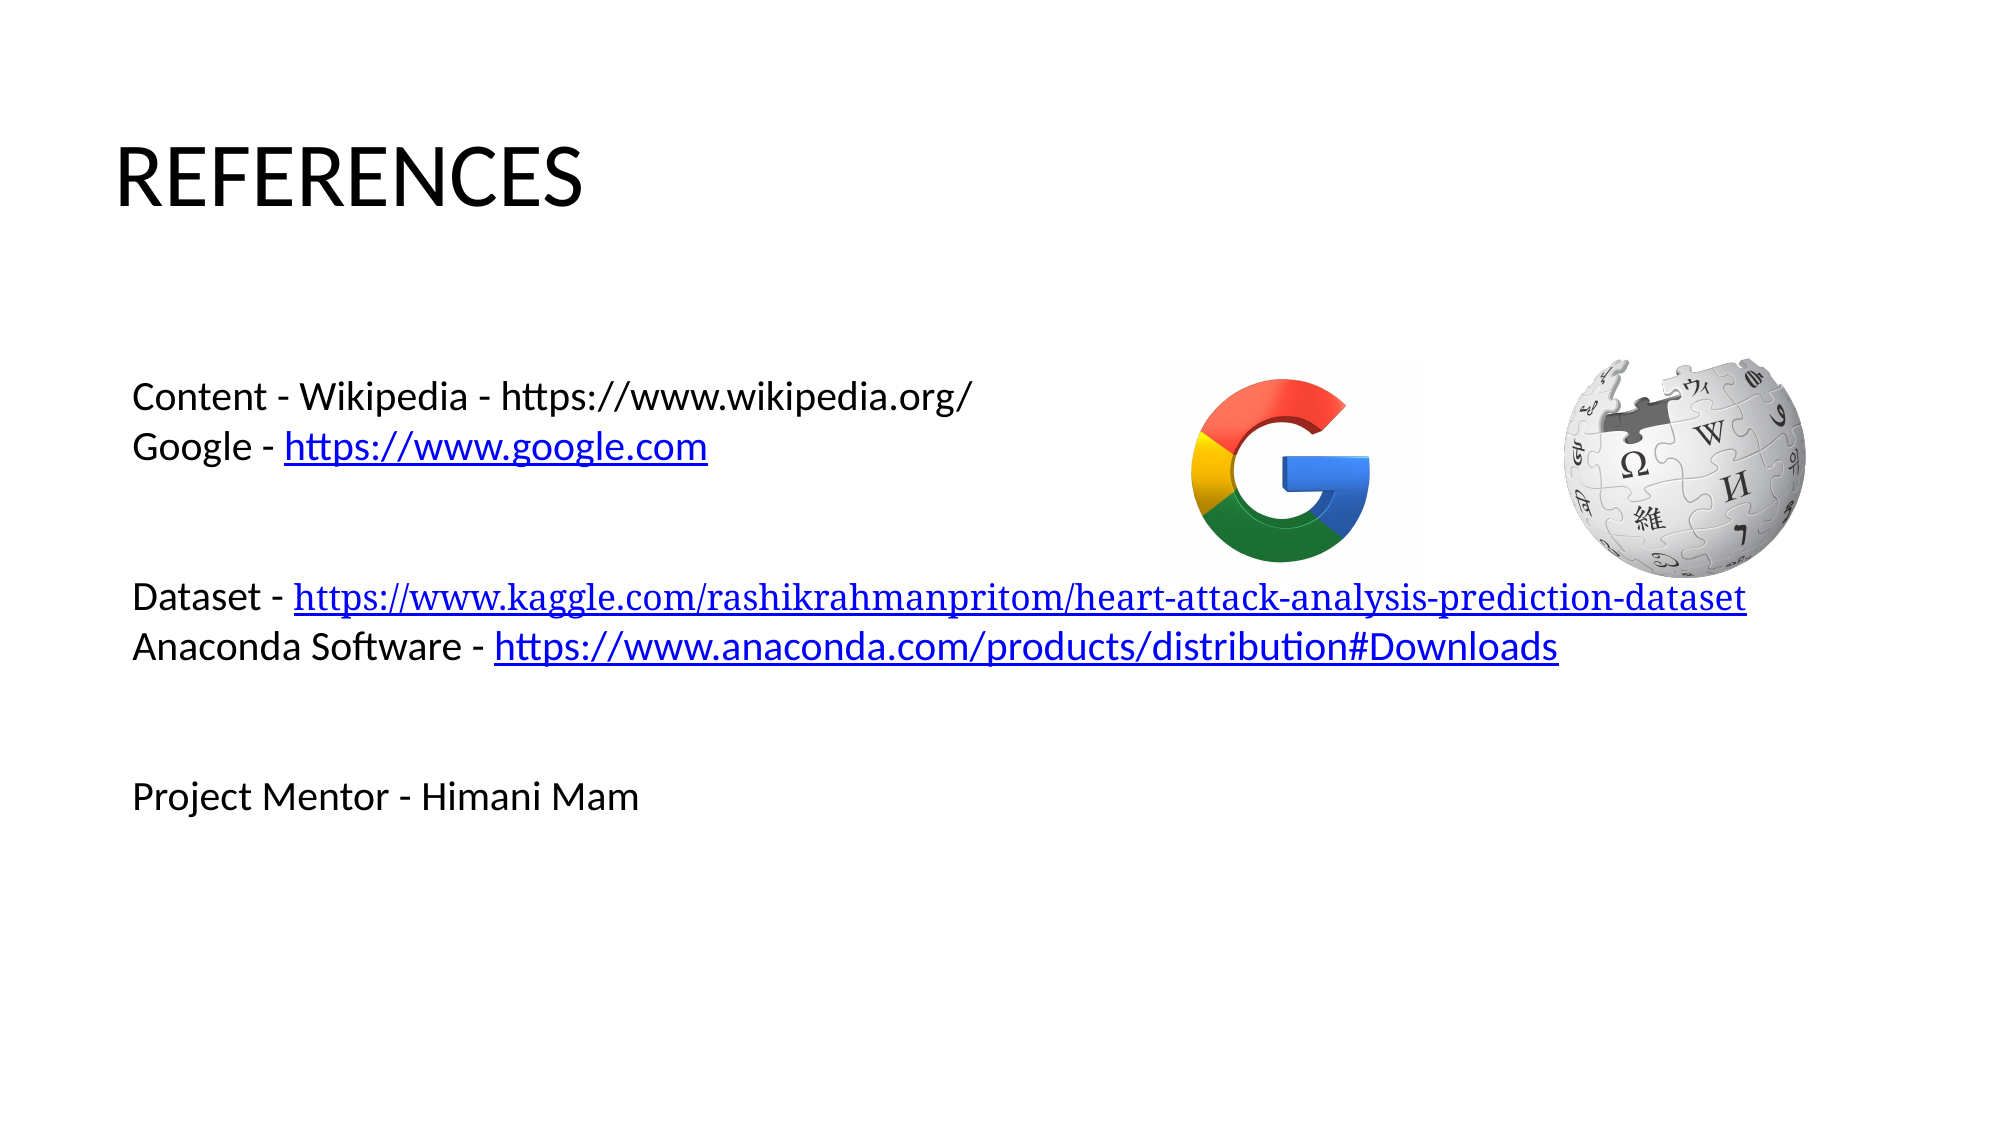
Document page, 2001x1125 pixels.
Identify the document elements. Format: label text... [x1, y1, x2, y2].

picture [1157, 357, 1426, 580]
picture [1563, 357, 1807, 580]
list Content - Wikipedia - https://www.wikipedia.org/ Google - https://www.google.com Dataset - https://www.kaggle.com/rashikrahmanpritom/heart-attack-analysis-prediction-dataset Anaconda Software - https://www.anaconda.com/products/distribution#Downloads Project Mentor - Himani Mam [99, 262, 1900, 1005]
title REFERENCES [99, 45, 1900, 233]
